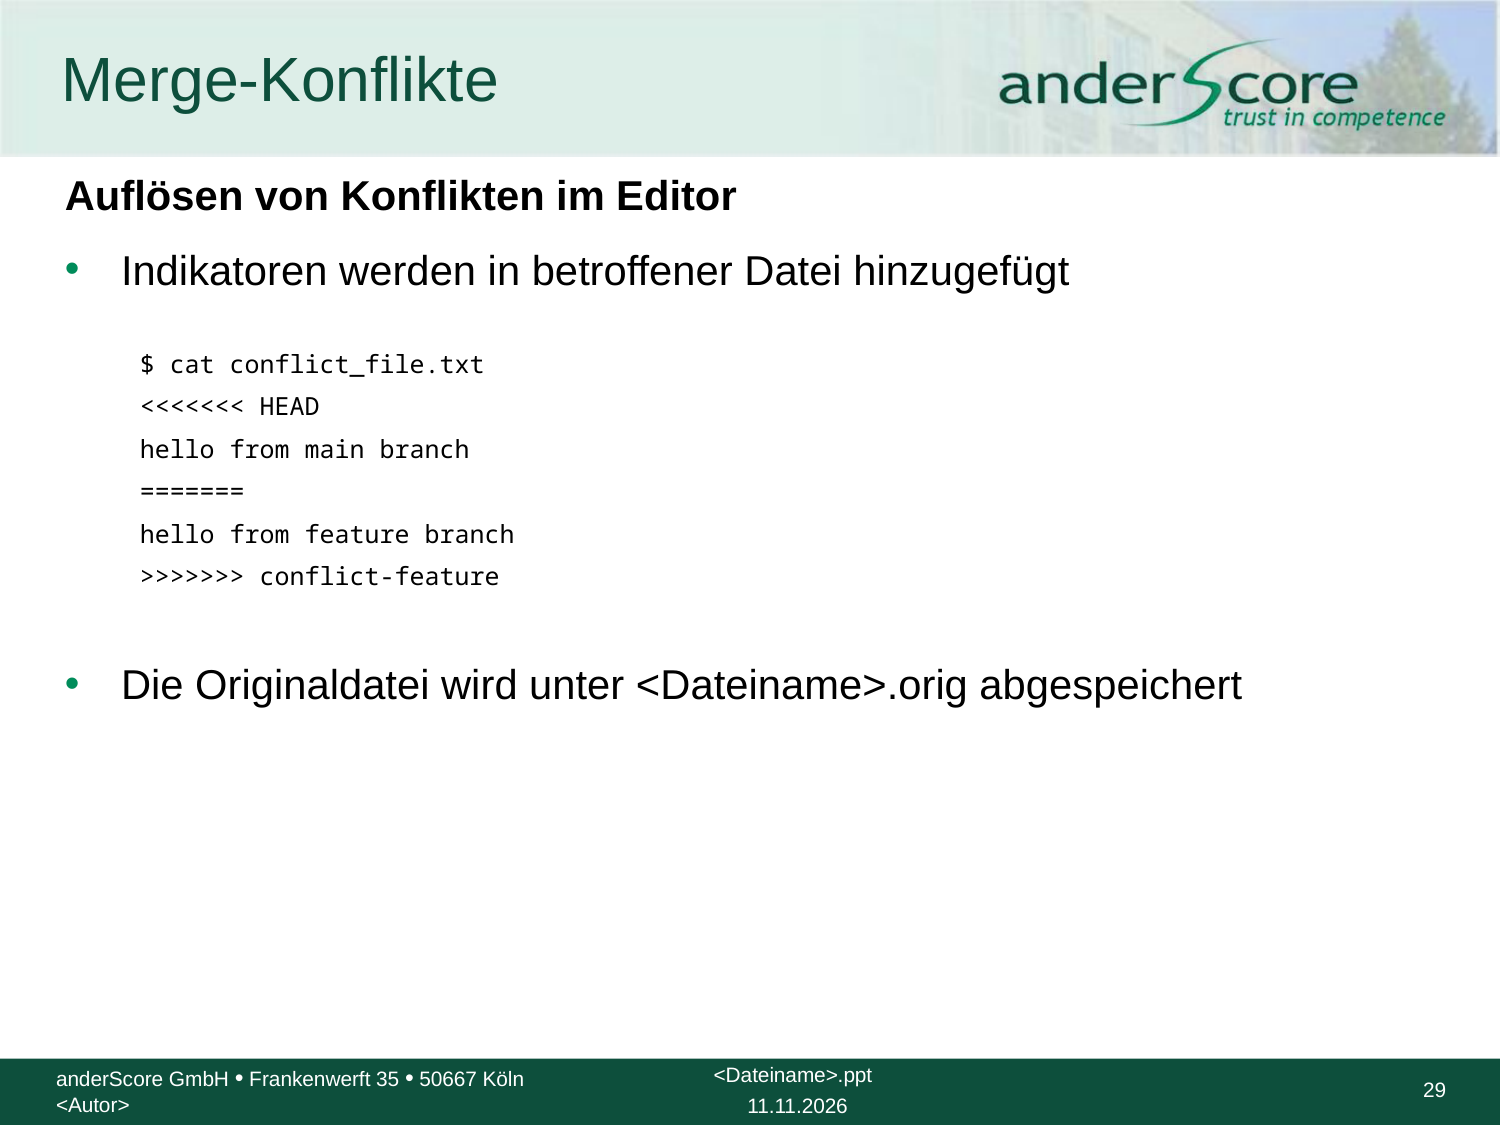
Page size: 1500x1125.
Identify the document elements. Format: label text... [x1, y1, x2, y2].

list Auflösen von Konflikten im Editor Indikatoren werden in betroffener Datei hinzugefügt $ cat conflict_file.txt <<<<<<< HEAD hello from main branch ======= hello from feature branch >>>>>>> conflict-feature Die Originaldatei wird unter <Dateiname>.orig abgespeichert [49, 160, 1447, 1047]
title Merge-Konflikte [46, 23, 975, 140]
picture [0, 0, 1500, 157]
